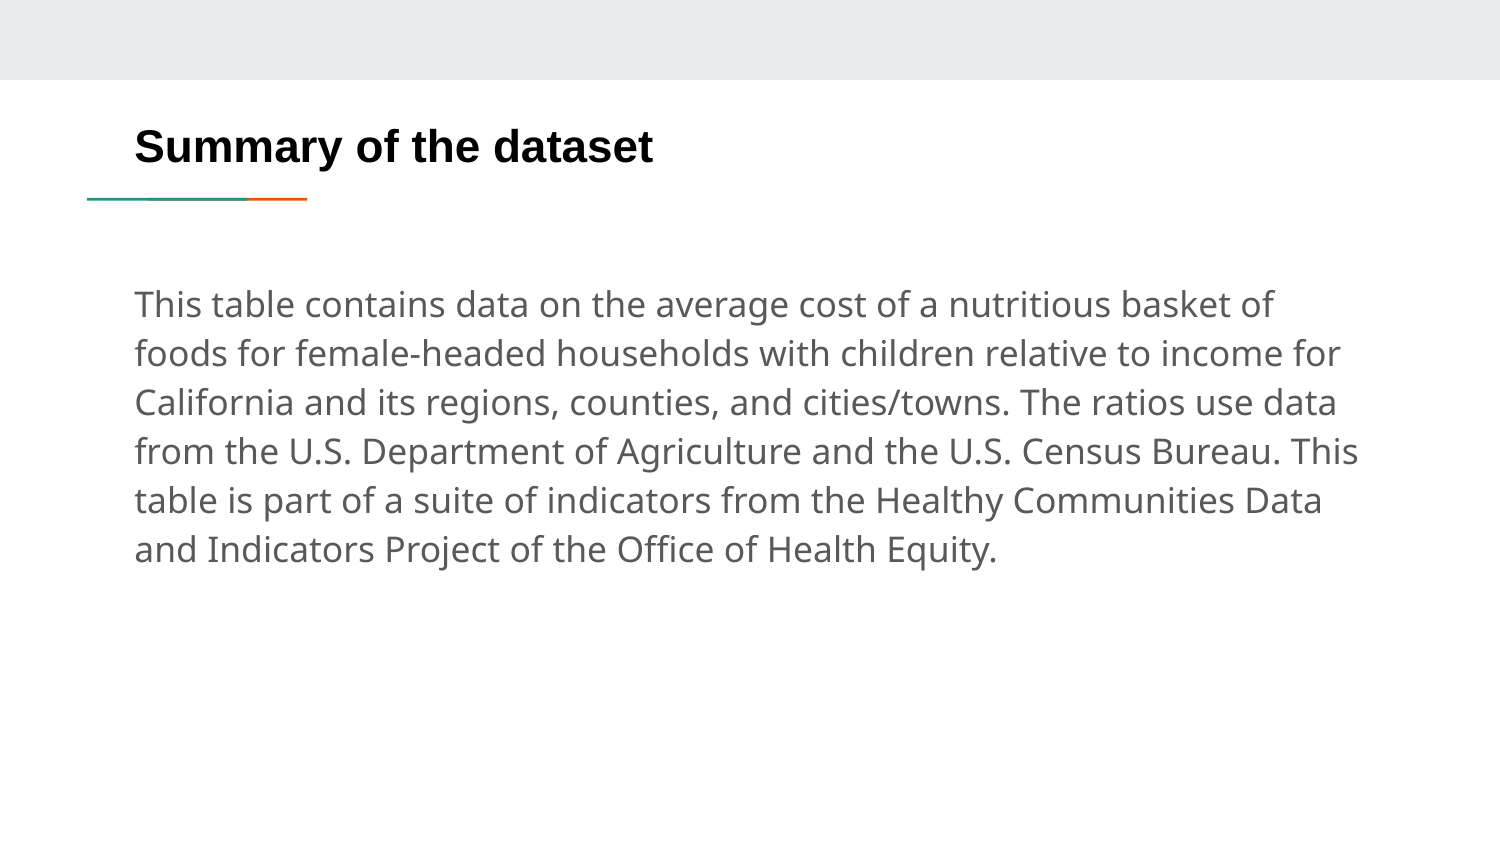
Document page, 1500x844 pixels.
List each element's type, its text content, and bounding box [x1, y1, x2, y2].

title Summary of the dataset [119, 105, 1381, 194]
list This table contains data on the average cost of a nutritious basket of foods for female-headed households with children relative to income for California and its regions, counties, and cities/towns. The ratios use data from the U.S. Department of Agriculture and the U.S. Census Bureau. This table is part of a suite of indicators from the Healthy Communities Data and Indicators Project of the Office of Health Equity. [119, 260, 1381, 632]
